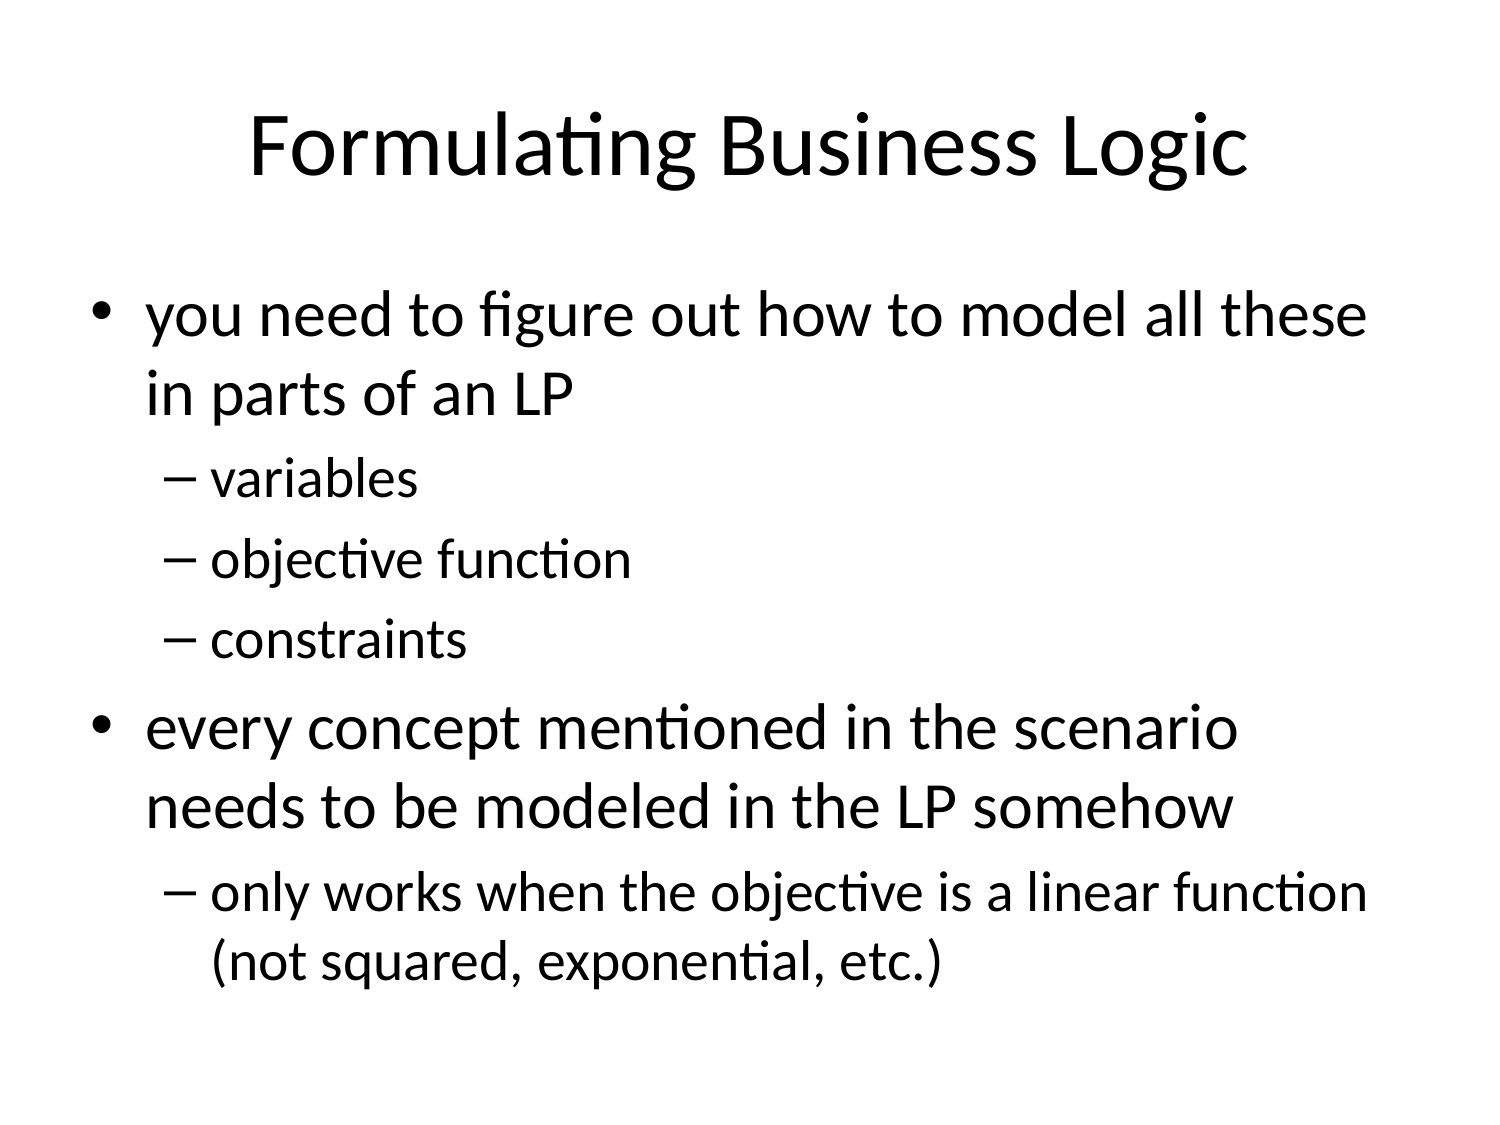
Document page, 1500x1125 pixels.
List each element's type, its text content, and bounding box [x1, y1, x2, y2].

list you need to figure out how to model all these in parts of an LP variables objective function constraints every concept mentioned in the scenario needs to be modeled in the LP somehow only works when the objective is a linear function (not squared, exponential, etc.) [75, 262, 1425, 1005]
title Formulating Business Logic [75, 45, 1425, 233]
